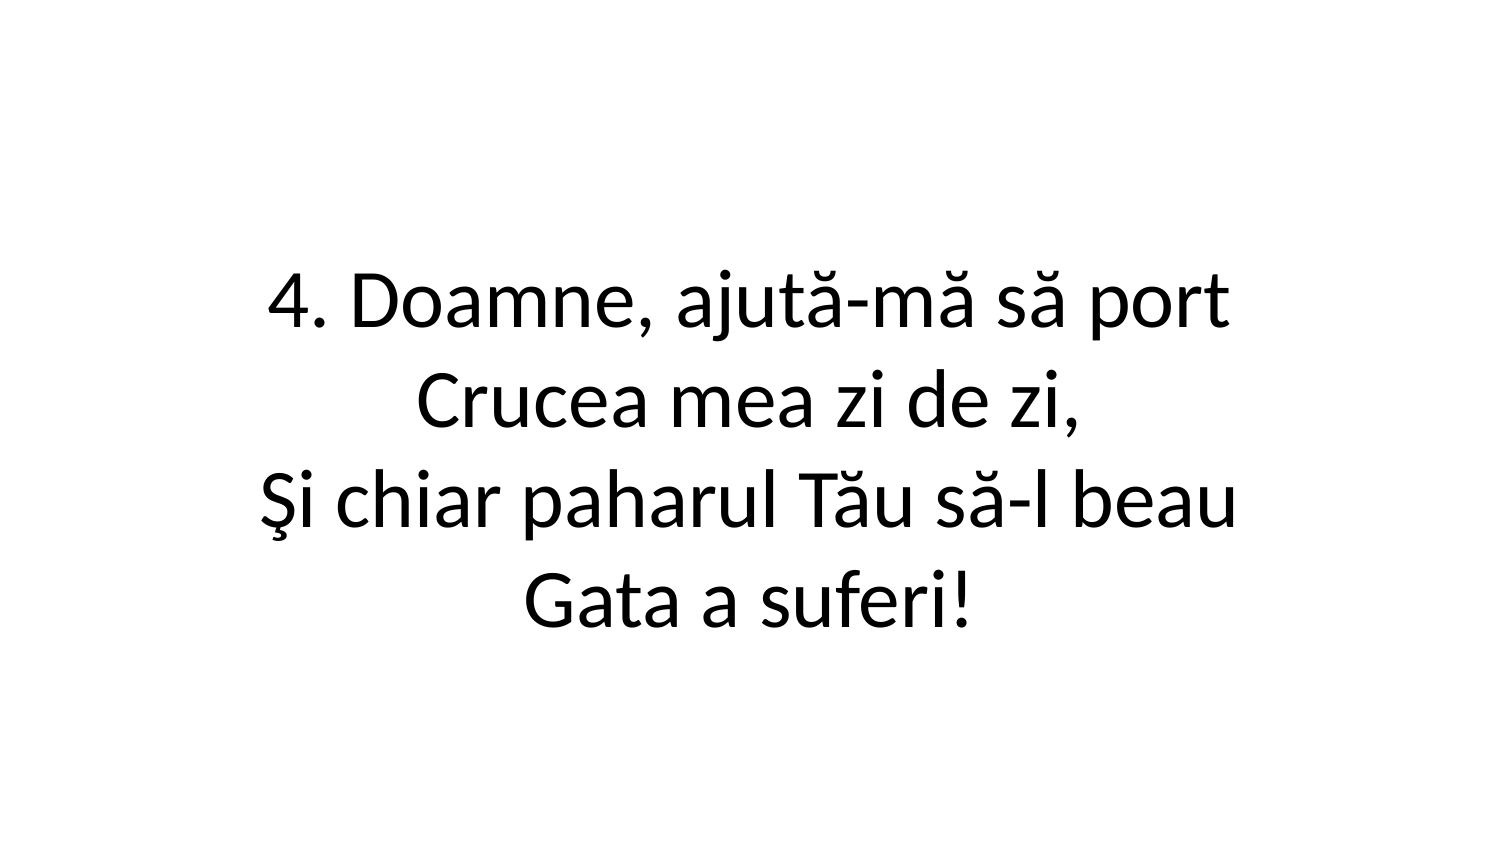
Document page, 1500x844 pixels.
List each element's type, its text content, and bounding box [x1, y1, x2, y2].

text_box 4. Doamne, ajută-mă să port Crucea mea zi de zi, Şi chiar paharul Tău să-l beau Gata a suferi! [244, 192, 1256, 652]
